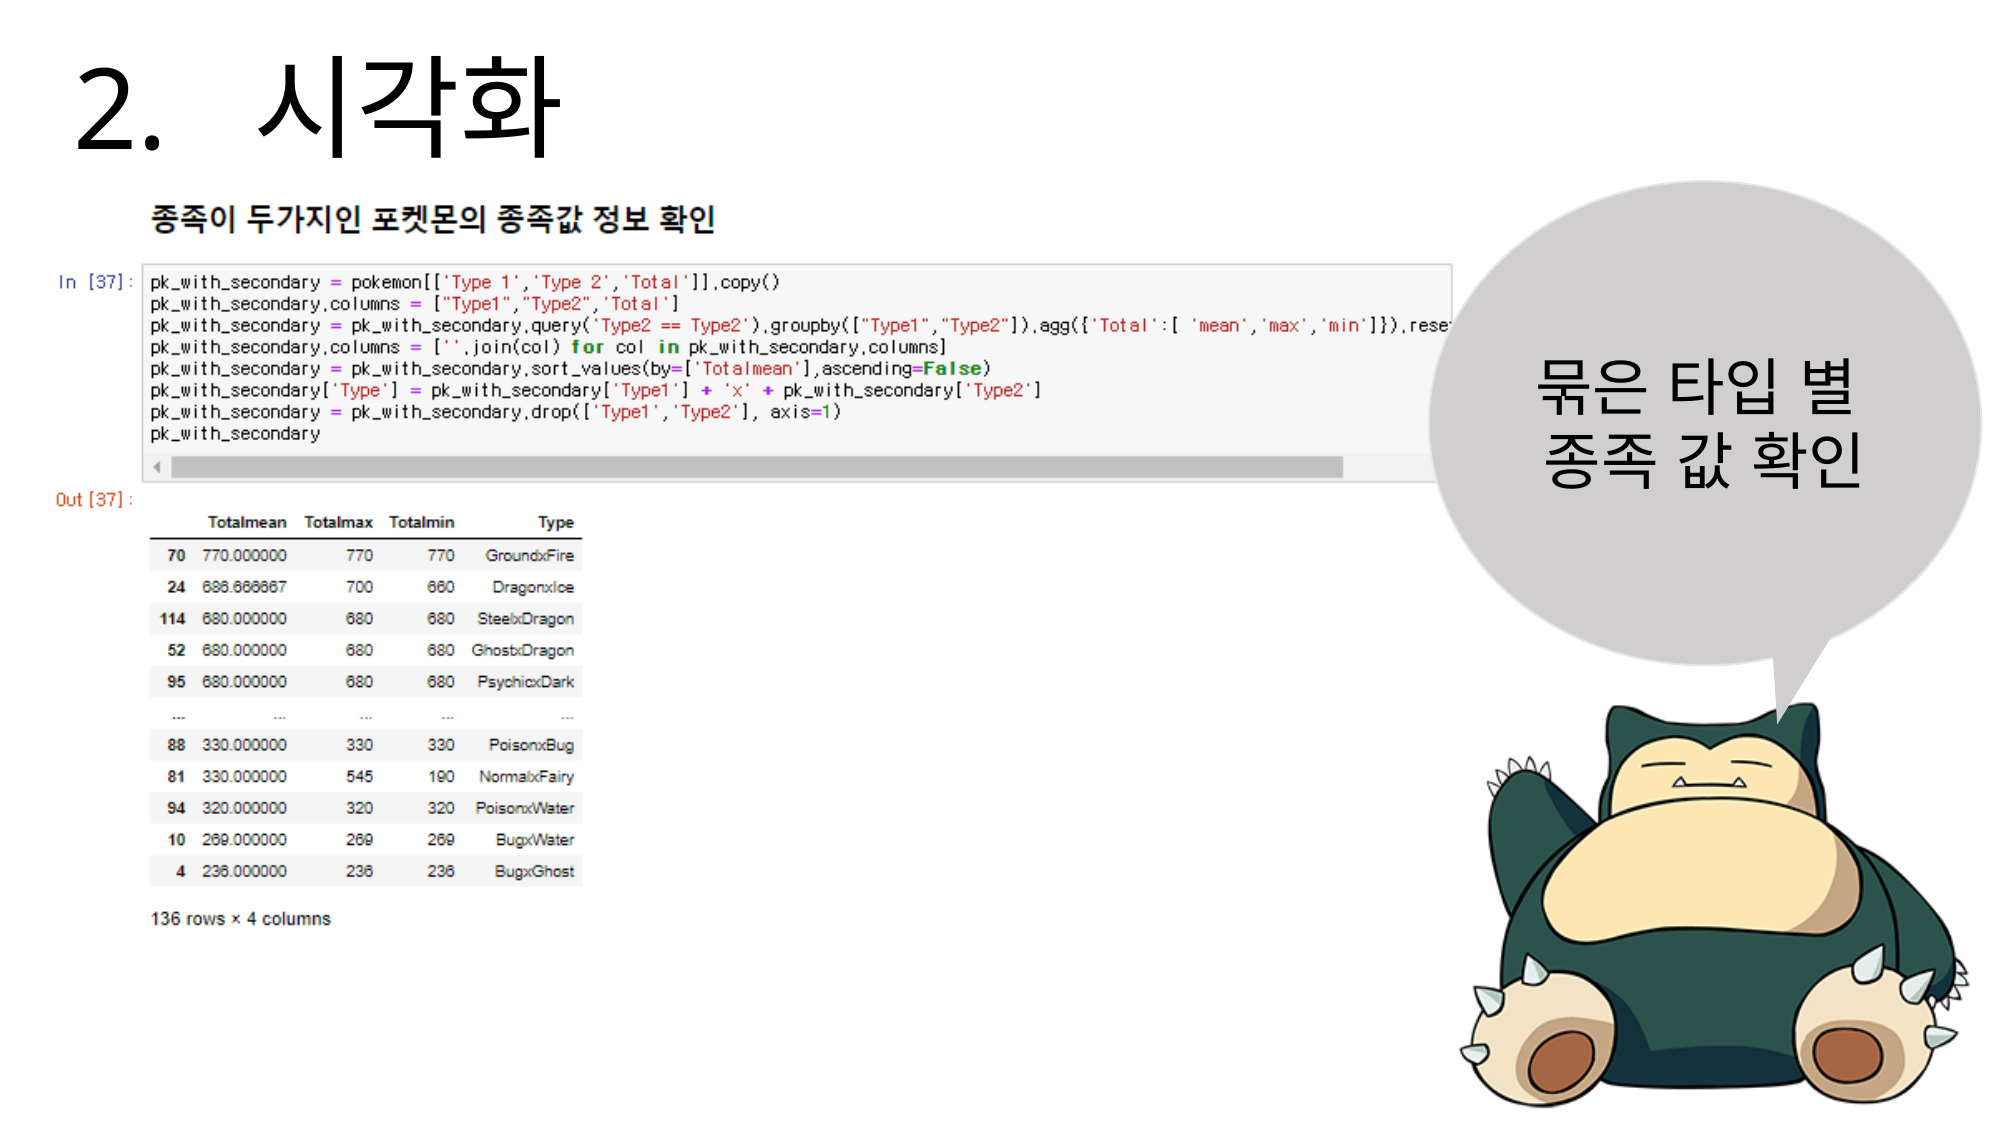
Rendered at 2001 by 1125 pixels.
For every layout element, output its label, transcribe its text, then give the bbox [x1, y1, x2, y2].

text_box 2. 시각화 [58, 29, 579, 180]
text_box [1428, 181, 1982, 723]
picture [34, 184, 2000, 1125]
